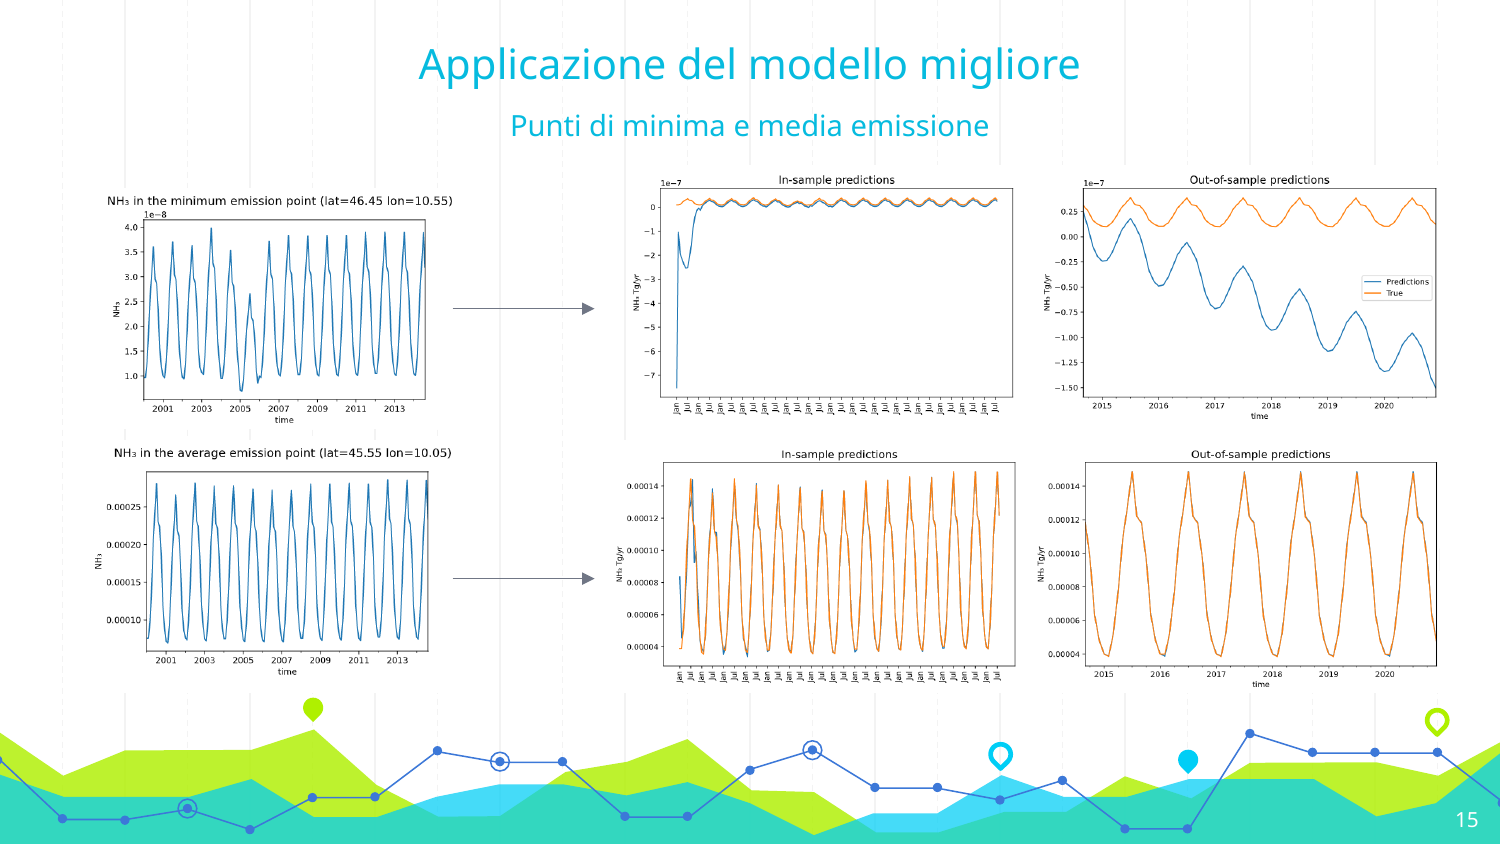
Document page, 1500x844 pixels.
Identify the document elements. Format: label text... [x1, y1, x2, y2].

picture [78, 440, 470, 694]
slide_number ‹#› [1403, 791, 1494, 844]
title Applicazione del modello migliore [0, 28, 1500, 82]
picture [612, 165, 1450, 694]
picture [100, 188, 470, 429]
title Punti di minima e media emissione [0, 82, 1500, 158]
